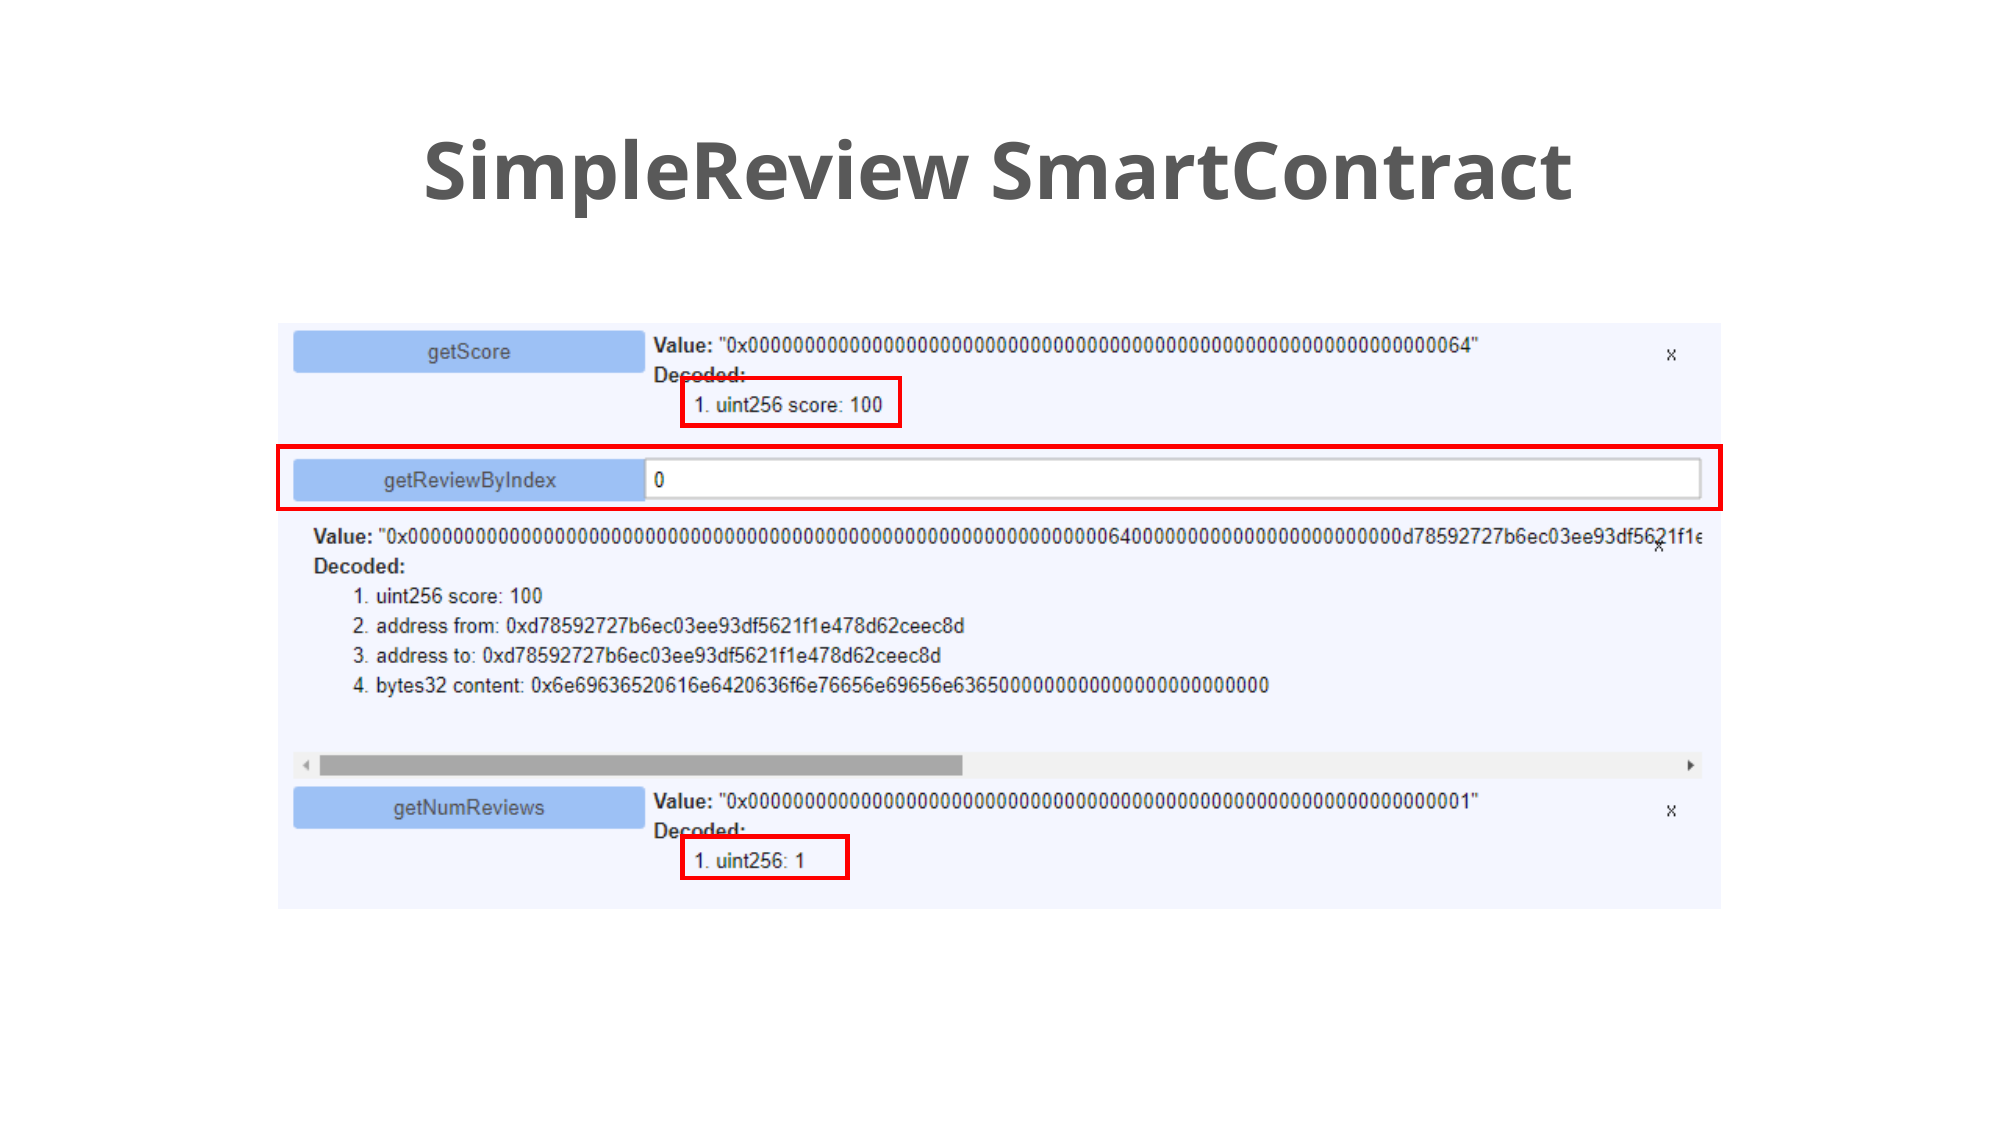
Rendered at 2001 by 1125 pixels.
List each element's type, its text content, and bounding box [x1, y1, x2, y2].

picture [278, 323, 1721, 909]
text_box SimpleReview SmartContract [249, 112, 1750, 235]
